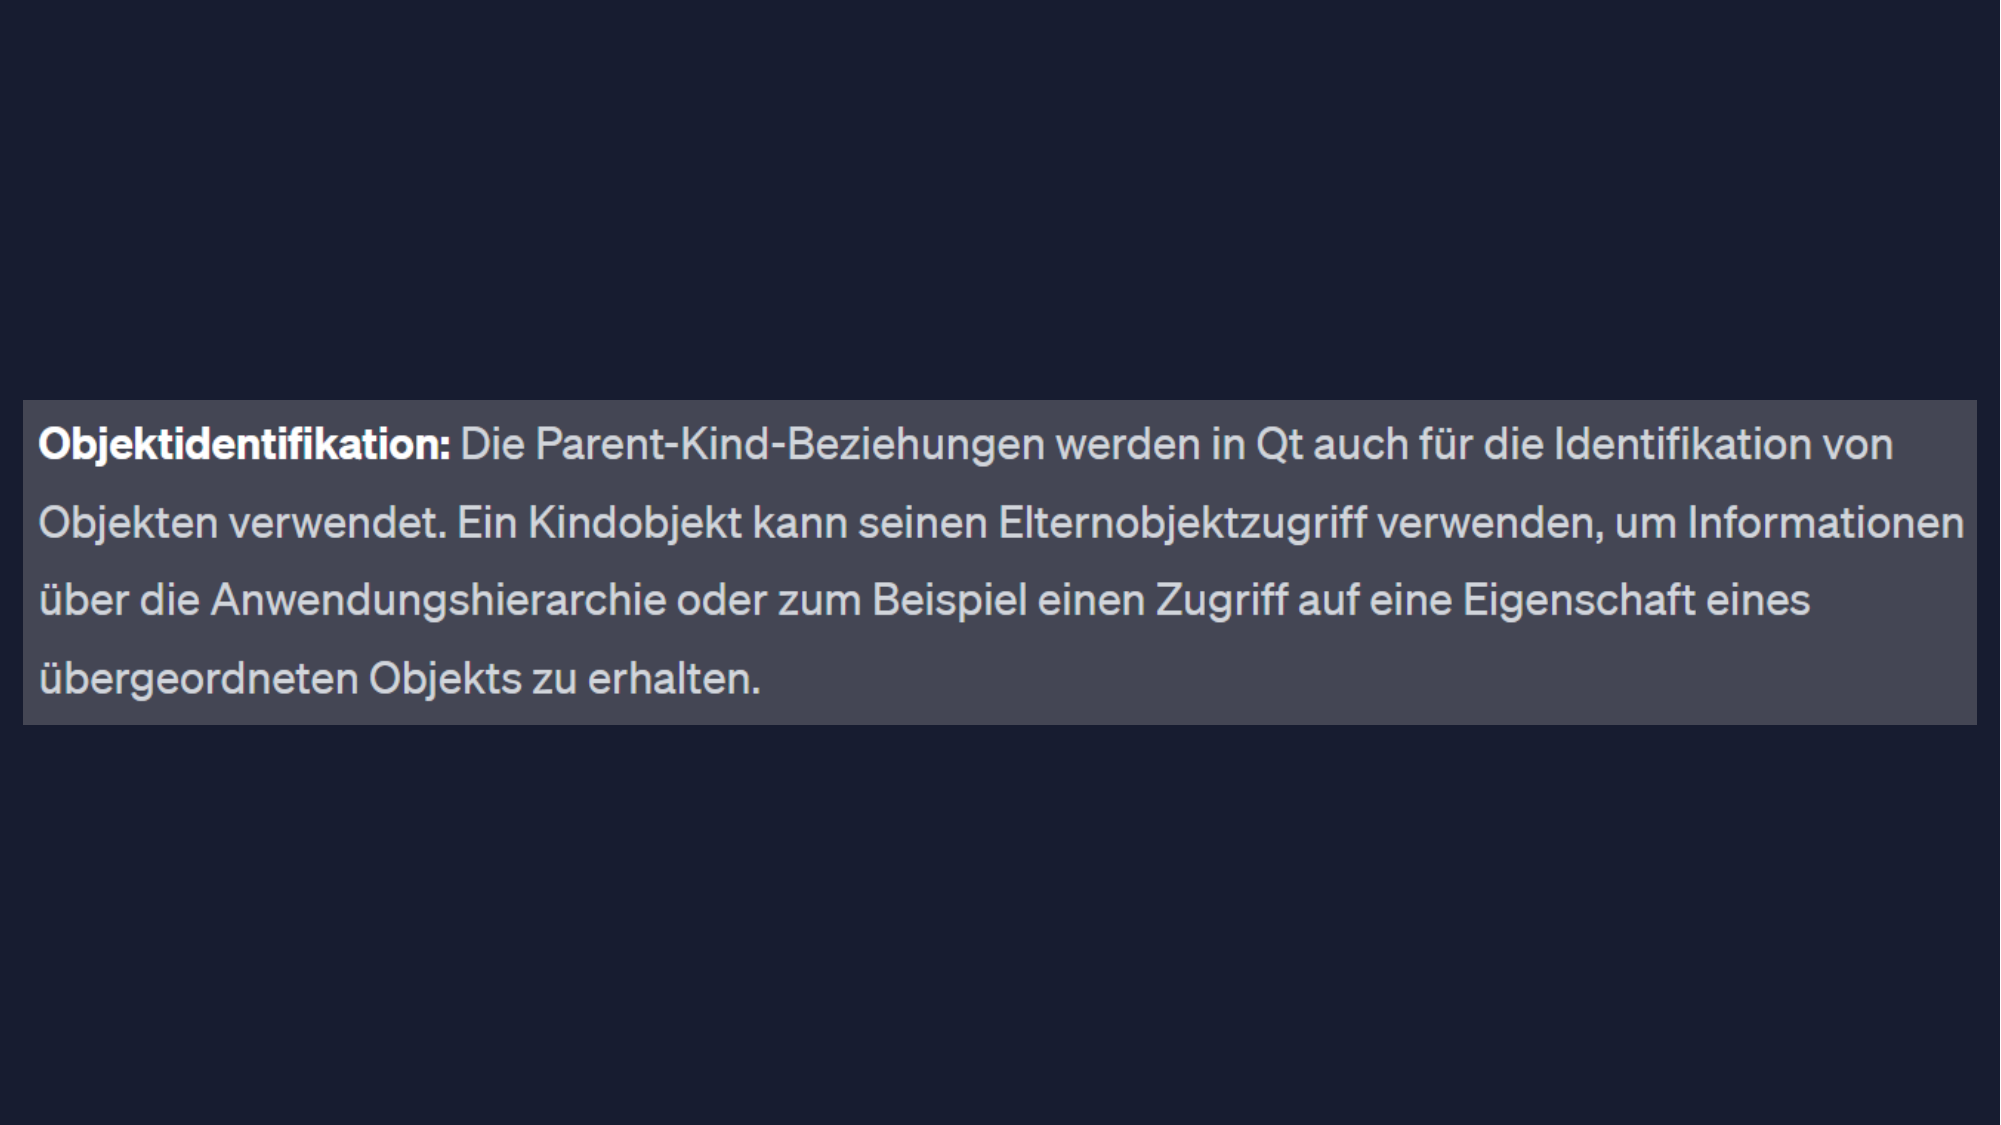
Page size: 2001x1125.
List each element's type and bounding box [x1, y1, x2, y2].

picture [23, 400, 1977, 725]
